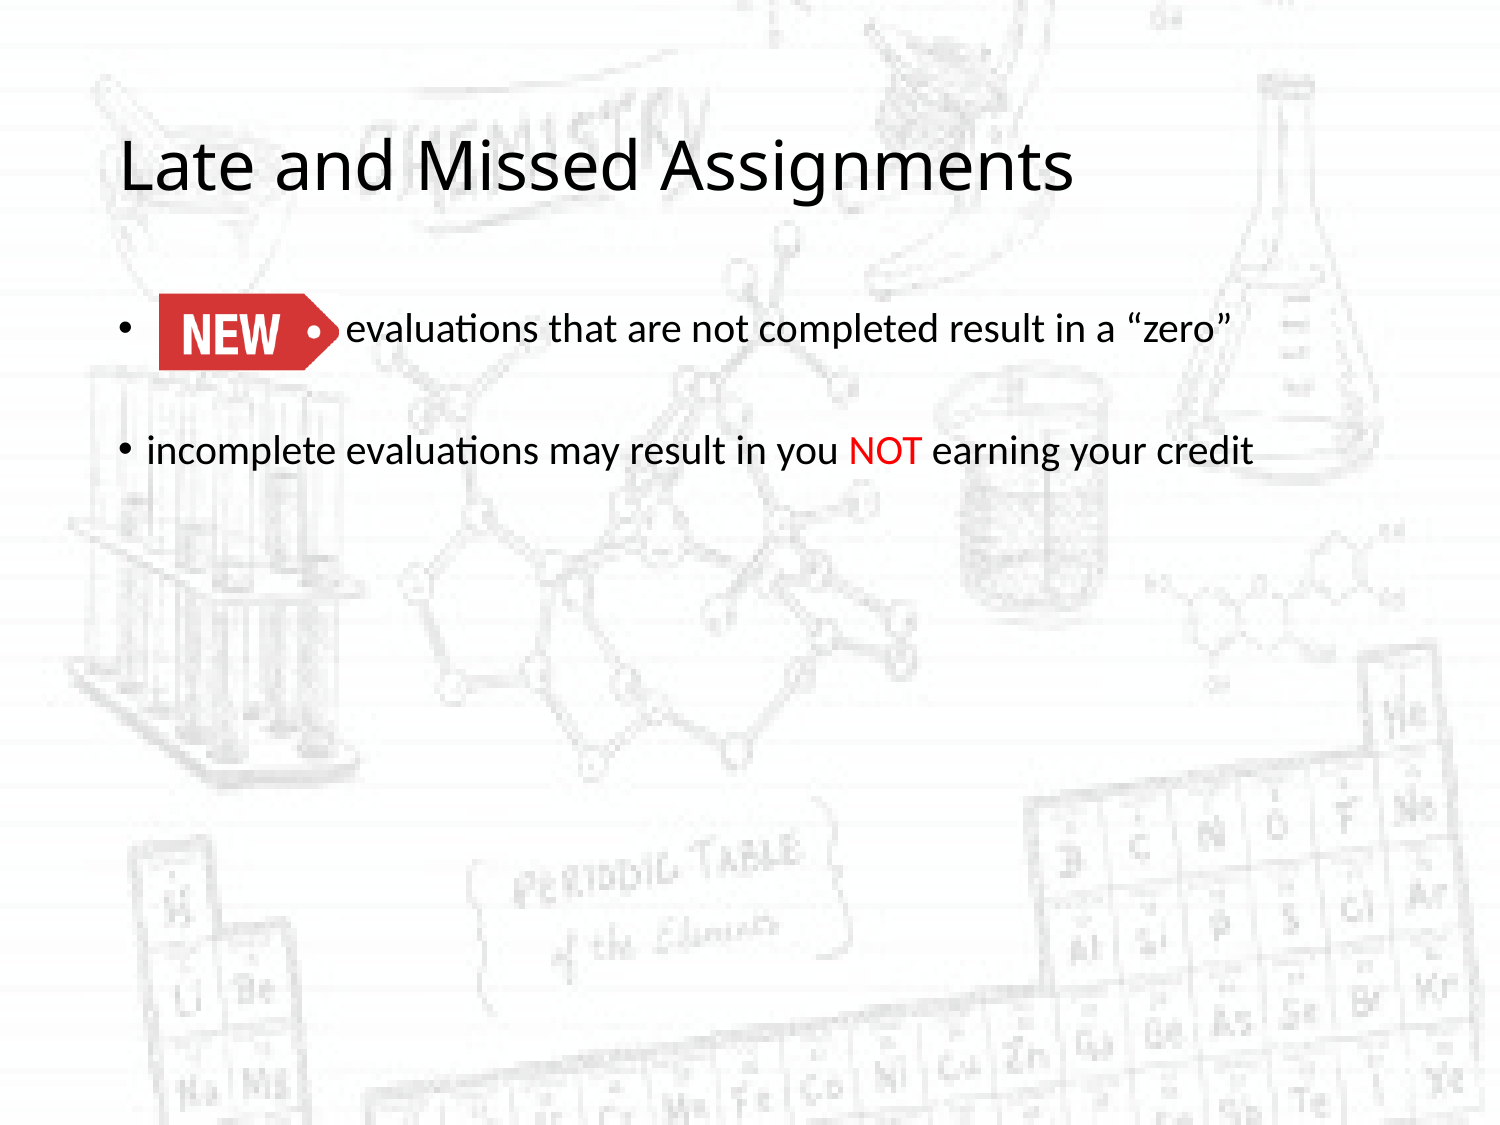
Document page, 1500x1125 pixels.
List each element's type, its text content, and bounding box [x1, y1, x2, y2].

title Late and Missed Assignments [103, 59, 1397, 278]
picture [159, 293, 339, 371]
list evaluations that are not completed result in a “zero” incomplete evaluations may result in you NOT earning your credit [103, 299, 1397, 1014]
